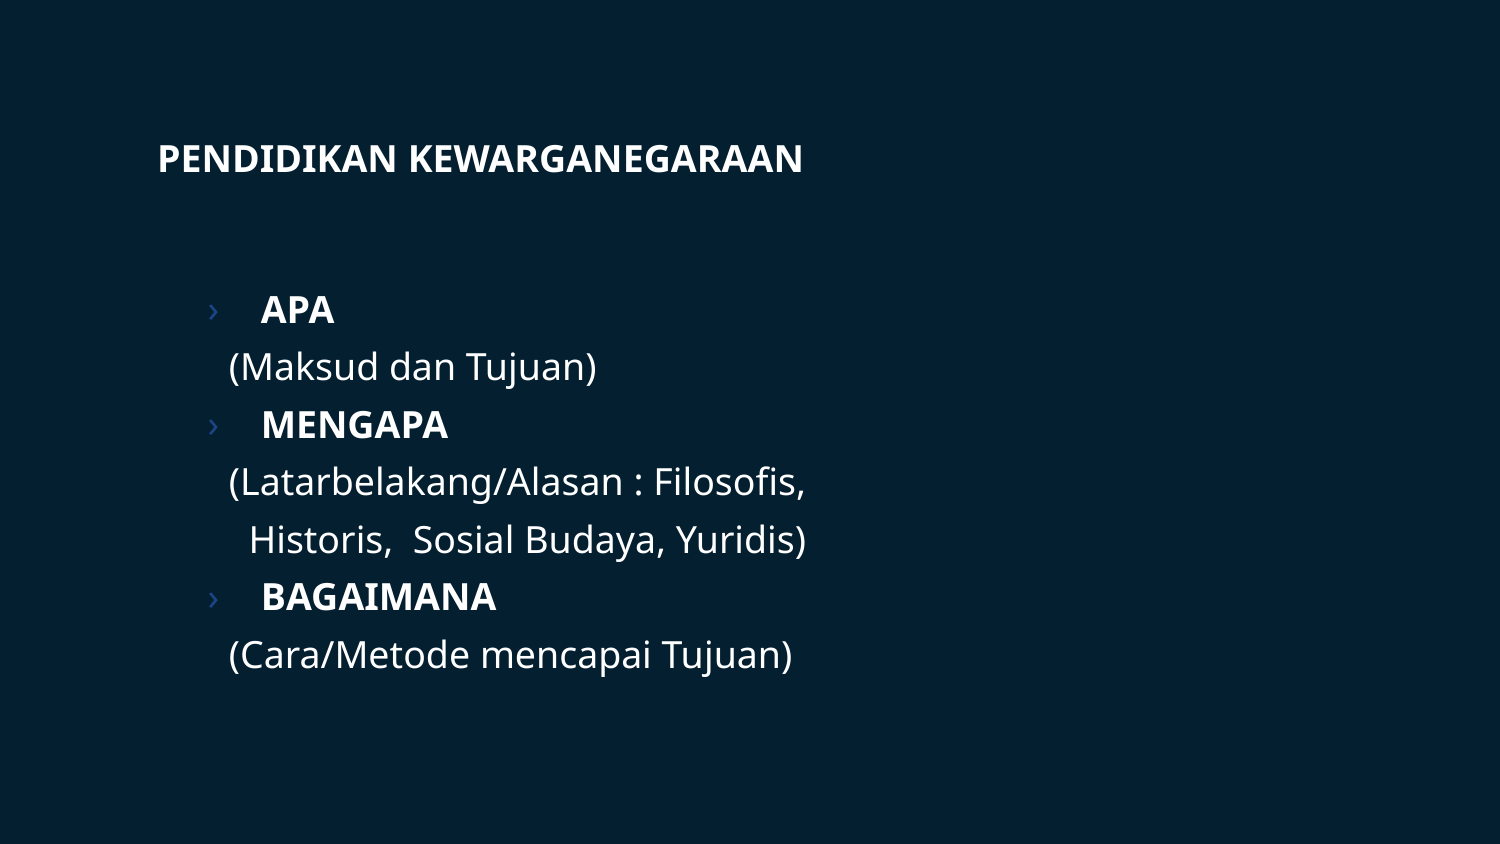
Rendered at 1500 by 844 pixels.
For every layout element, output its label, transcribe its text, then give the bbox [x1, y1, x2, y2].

title PENDIDIKAN KEWARGANEGARAAN [142, 114, 1183, 202]
list APA (Maksud dan Tujuan) MENGAPA (Latarbelakang/Alasan : Filosofis, Historis, Sosial Budaya, Yuridis) BAGAIMANA (Cara/Metode mencapai Tujuan) [175, 270, 1155, 725]
